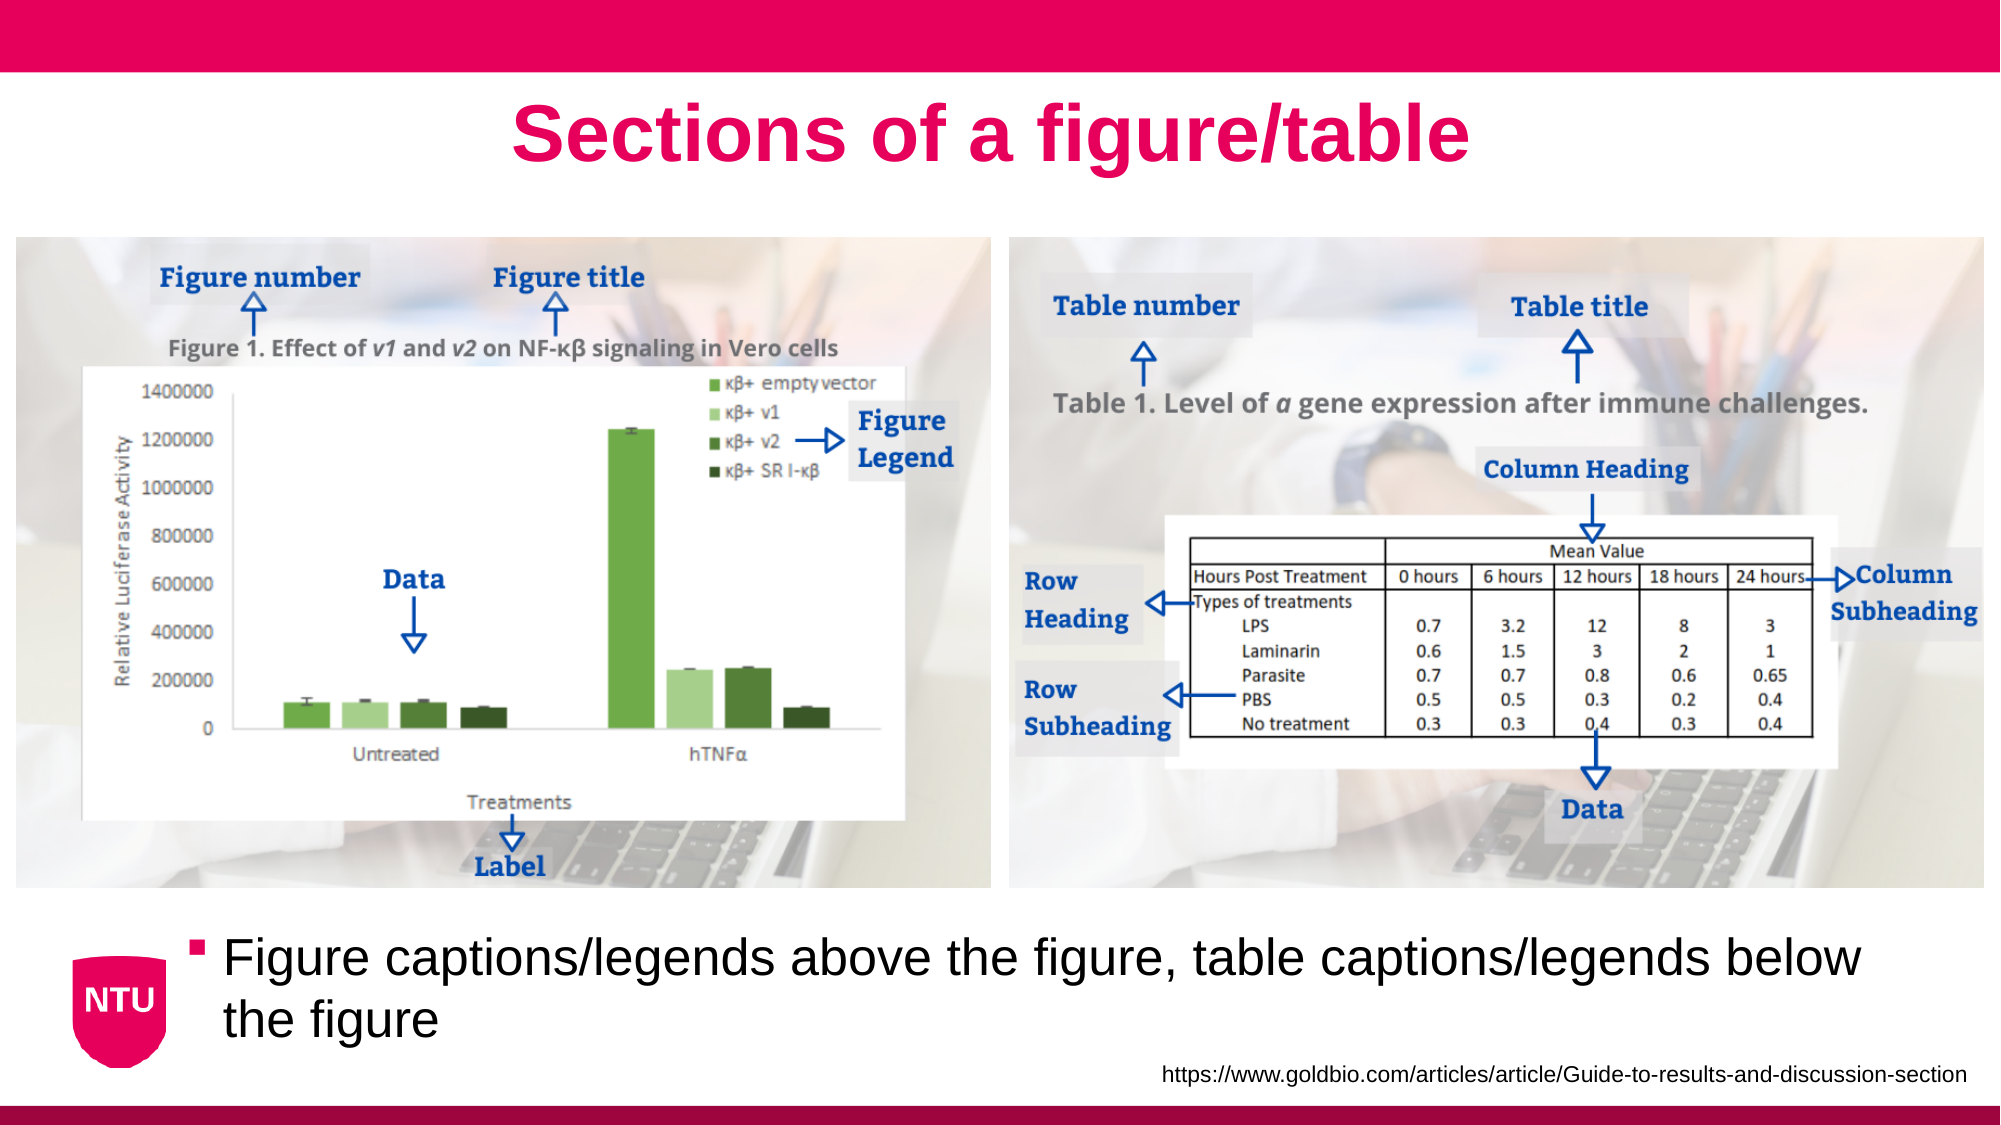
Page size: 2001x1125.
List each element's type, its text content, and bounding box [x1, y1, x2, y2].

list Figure captions/legends above the figure, table captions/legends below the figure [185, 915, 1909, 1125]
picture [15, 237, 991, 888]
text_box Sections of a figure/table [72, 72, 1928, 185]
text_box https://www.goldbio.com/articles/article/Guide-to-results-and-discussion-section [1909, 1052, 2000, 1095]
picture [1009, 237, 1984, 888]
